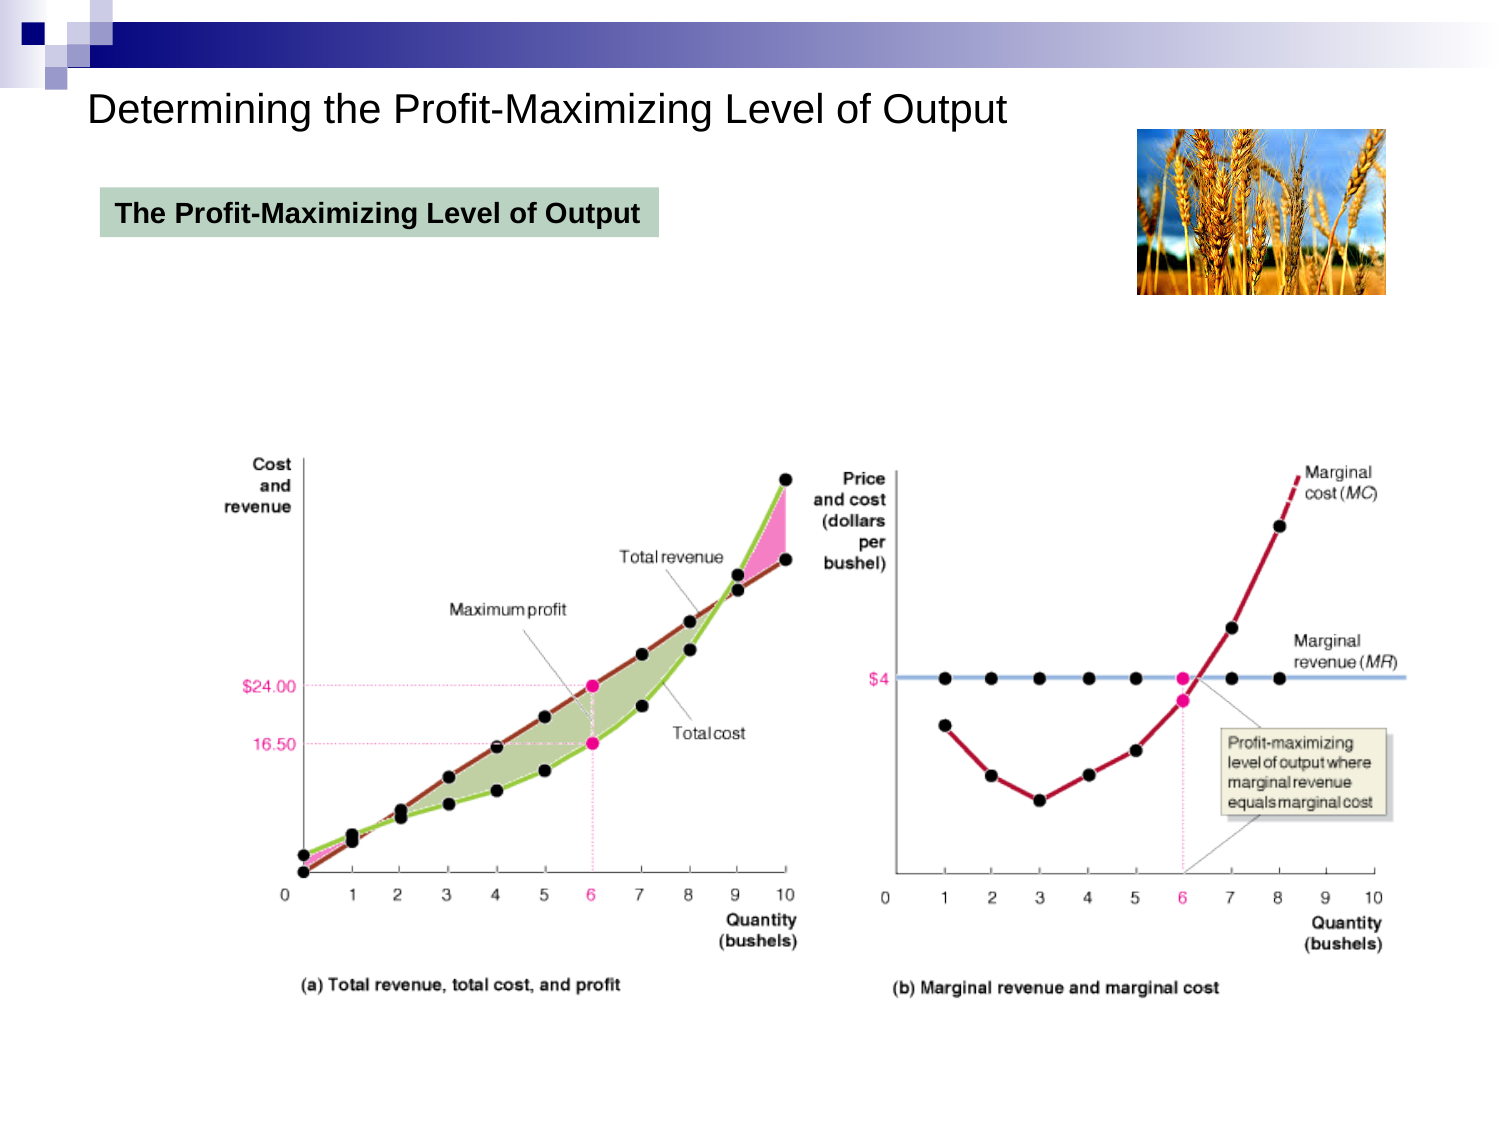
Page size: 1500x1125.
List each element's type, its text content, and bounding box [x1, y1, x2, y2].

text_box Determining the Profit-Maximizing Level of Output [72, 74, 1359, 164]
picture [213, 449, 1421, 1007]
picture [1137, 129, 1386, 296]
text_box The Profit-Maximizing Level of Output [99, 187, 659, 238]
